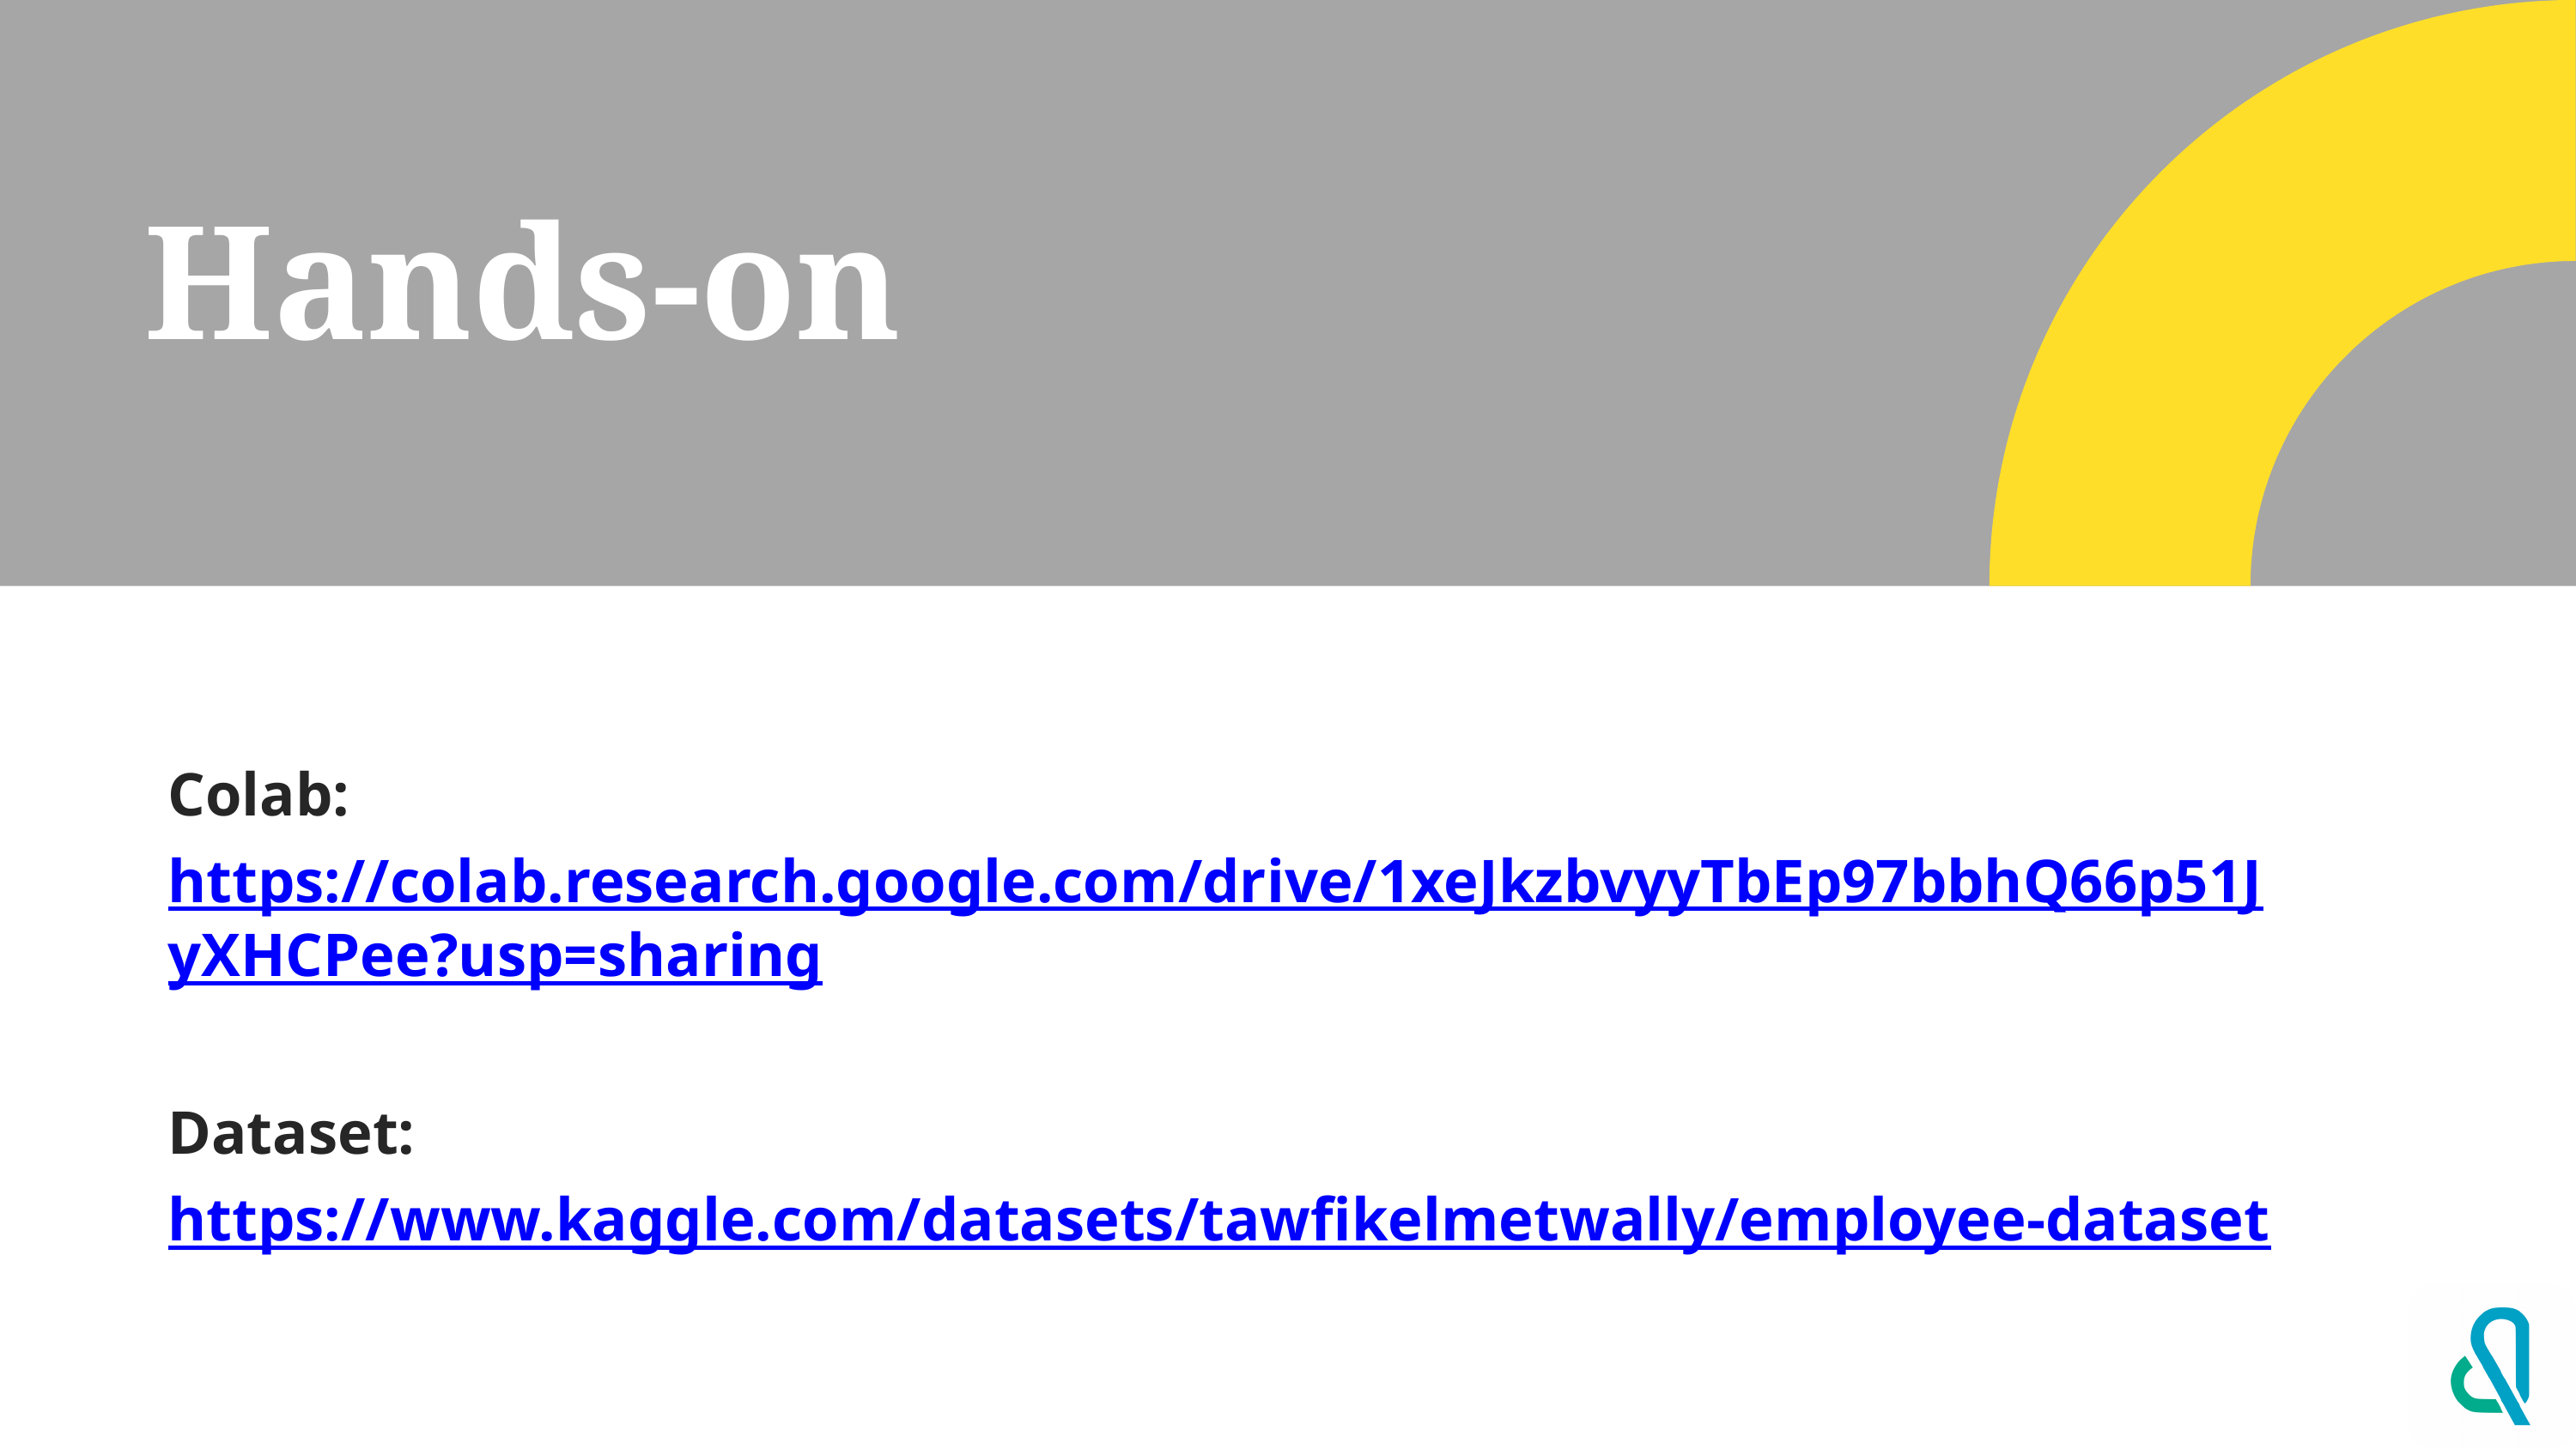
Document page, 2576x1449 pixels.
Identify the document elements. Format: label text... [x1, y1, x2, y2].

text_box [0, 0, 2576, 586]
text_box Colab: https://colab.research.google.com/drive/1xeJkzbvyyTbEp97bbhQ66p51JyXHCPee?usp=sharing Dataset: https://www.kaggle.com/datasets/tawfikelmetwally/employee-dataset [166, 737, 2282, 1356]
text_box [2408, 1284, 2576, 1449]
